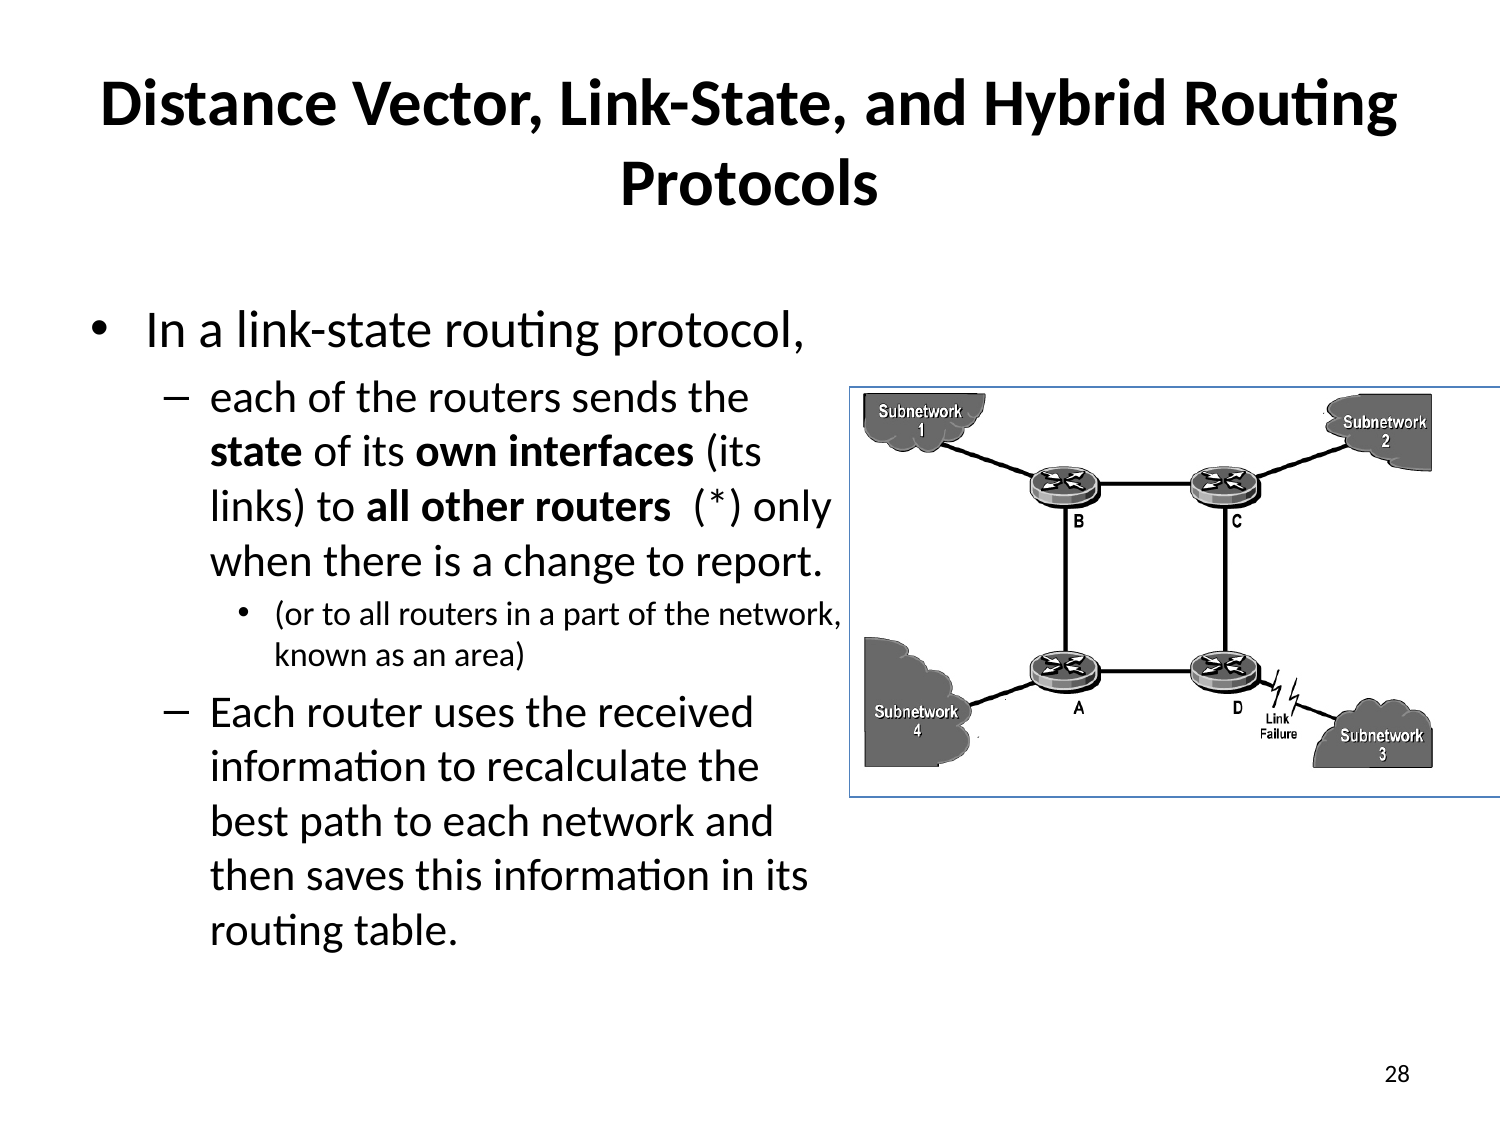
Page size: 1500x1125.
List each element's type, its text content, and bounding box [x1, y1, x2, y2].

list In a link-state routing protocol, each of the routers sends the state of its own interfaces (its links) to all other routers (*) only when there is a change to report. (or to all routers in a part of the network, known as an area) Each router uses the received information to recalculate the best path to each network and then saves this information in its routing table. [75, 287, 863, 1005]
title Distance Vector, Link-State, and Hybrid Routing Protocols [75, 45, 1425, 233]
slide_number 28 [1074, 1042, 1425, 1103]
picture [849, 387, 1500, 797]
